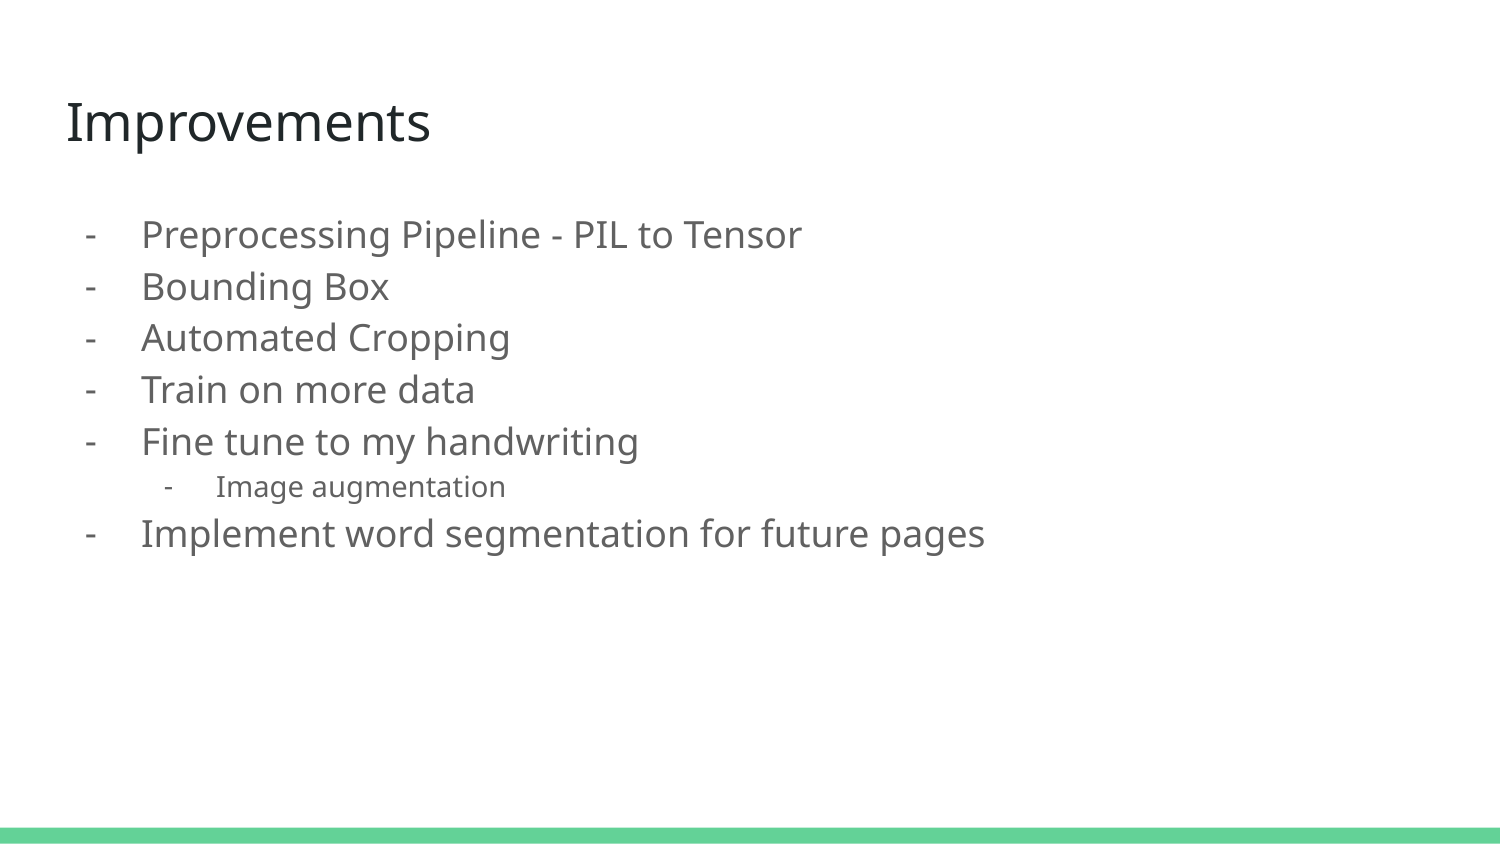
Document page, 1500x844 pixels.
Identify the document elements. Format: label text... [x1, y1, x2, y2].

list Preprocessing Pipeline - PIL to Tensor Bounding Box Automated Cropping Train on more data Fine tune to my handwriting Image augmentation Implement word segmentation for future pages [51, 189, 1449, 750]
title Improvements [51, 72, 1449, 167]
